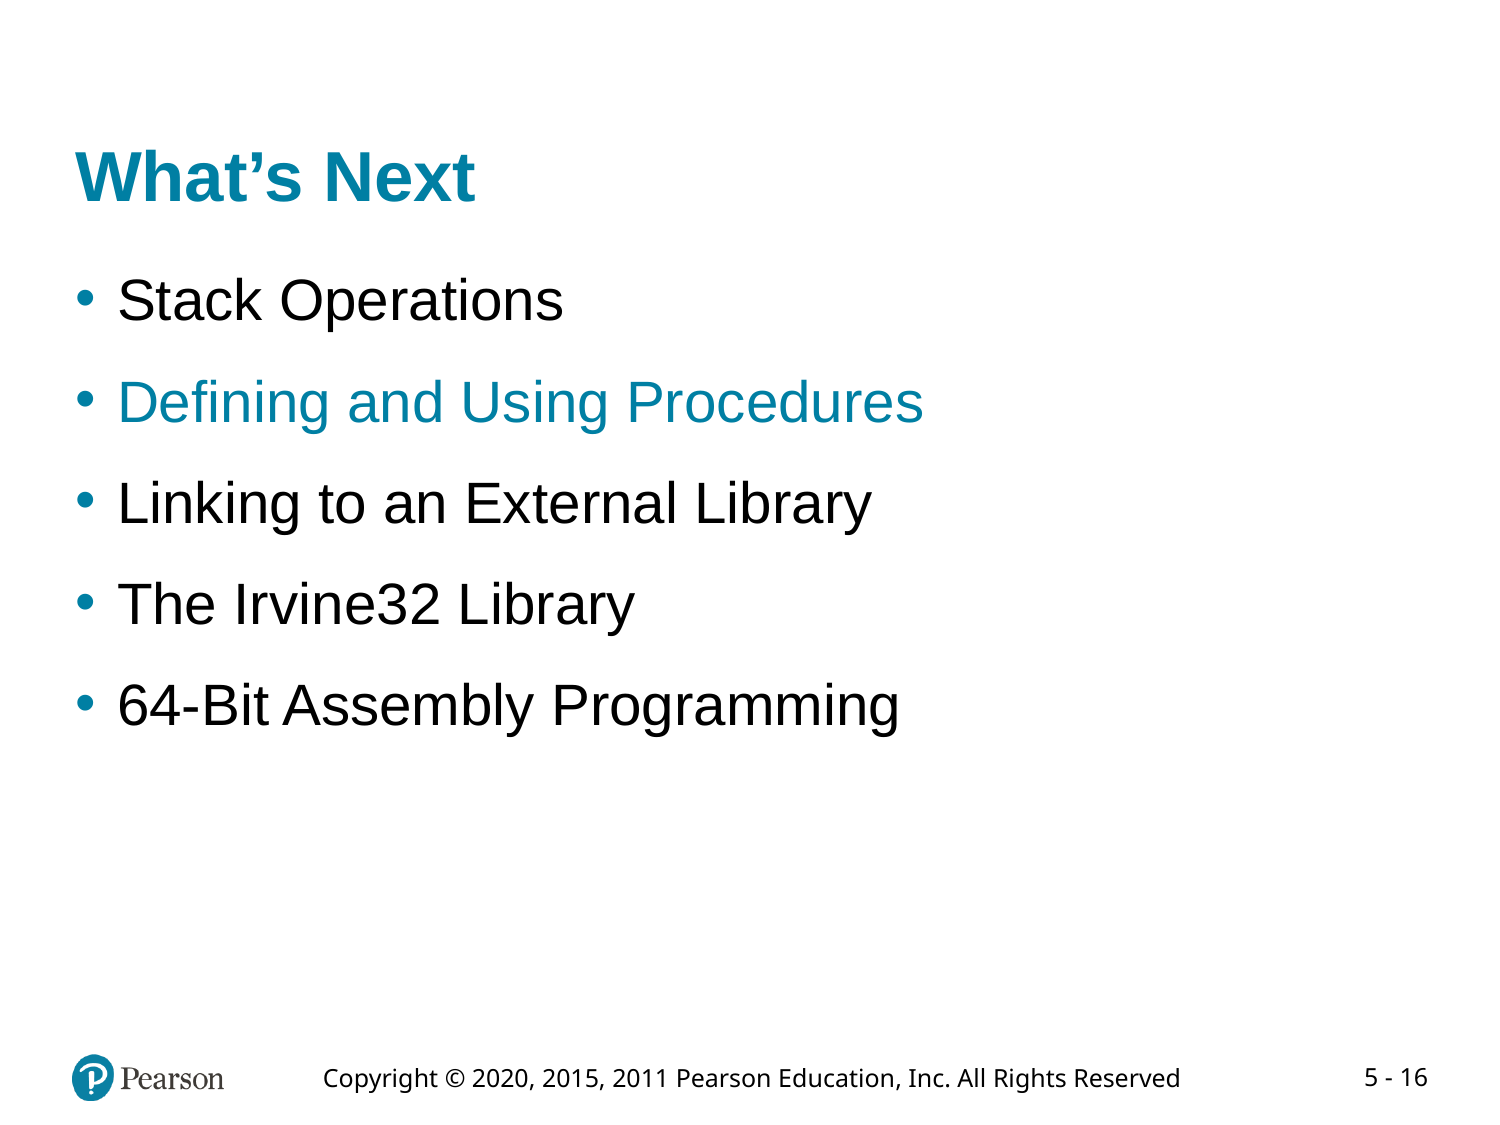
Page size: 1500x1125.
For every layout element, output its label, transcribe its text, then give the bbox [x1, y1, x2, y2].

picture [72, 1054, 89, 1072]
picture [81, 1064, 107, 1089]
picture [99, 1054, 224, 1101]
title What’s Next [75, 35, 1425, 216]
list Stack Operations Defining and Using Procedures Linking to an External Library The Irvine32 Library 64-Bit Assembly Programming [75, 262, 1425, 1005]
picture [72, 1087, 83, 1101]
